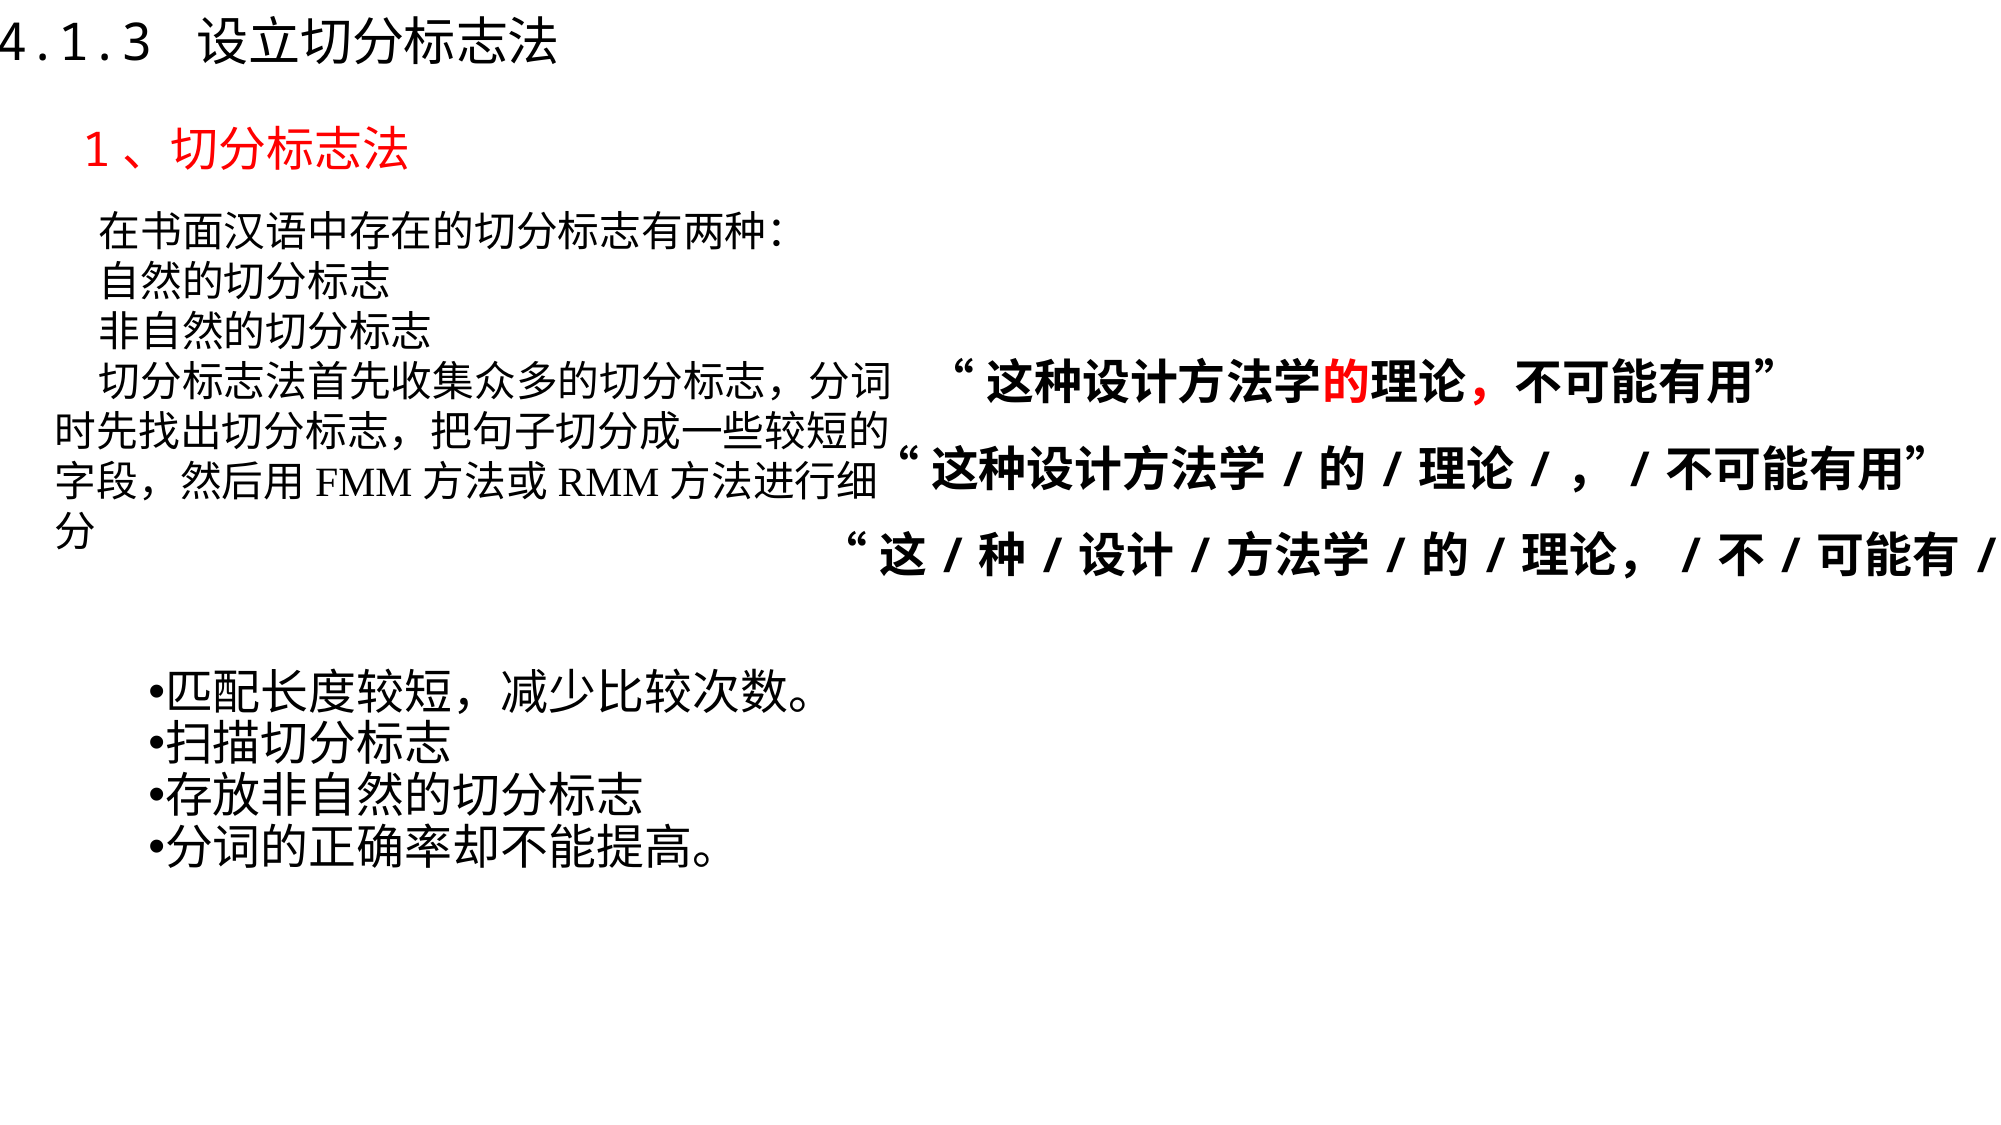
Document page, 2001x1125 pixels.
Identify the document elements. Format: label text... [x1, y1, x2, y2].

text_box 4.1.3 设立切分标志法 [0, 0, 576, 133]
text_box “这种设计方法学/的/理论/，/不可能有用” [856, 431, 1969, 504]
text_box 在书面汉语中存在的切分标志有两种： 自然的切分标志 非自然的切分标志 切分标志法首先收集众多的切分标志，分词时先找出切分标志，把句子切分成一些较短的字段，然后用FMM方法或RMM方法进行细分 [39, 197, 935, 613]
text_box “这/种/设计/方法学/的/理论，/不/可能有/用” [804, 517, 2000, 590]
list 匹配长度较短，减少比较次数。 扫描切分标志 存放非自然的切分标志 分词的正确率却不能提高。 [52, 660, 887, 902]
text_box “这种设计方法学的理论，不可能有用” [912, 344, 1818, 417]
text_box 1、切分标志法 [67, 110, 426, 183]
